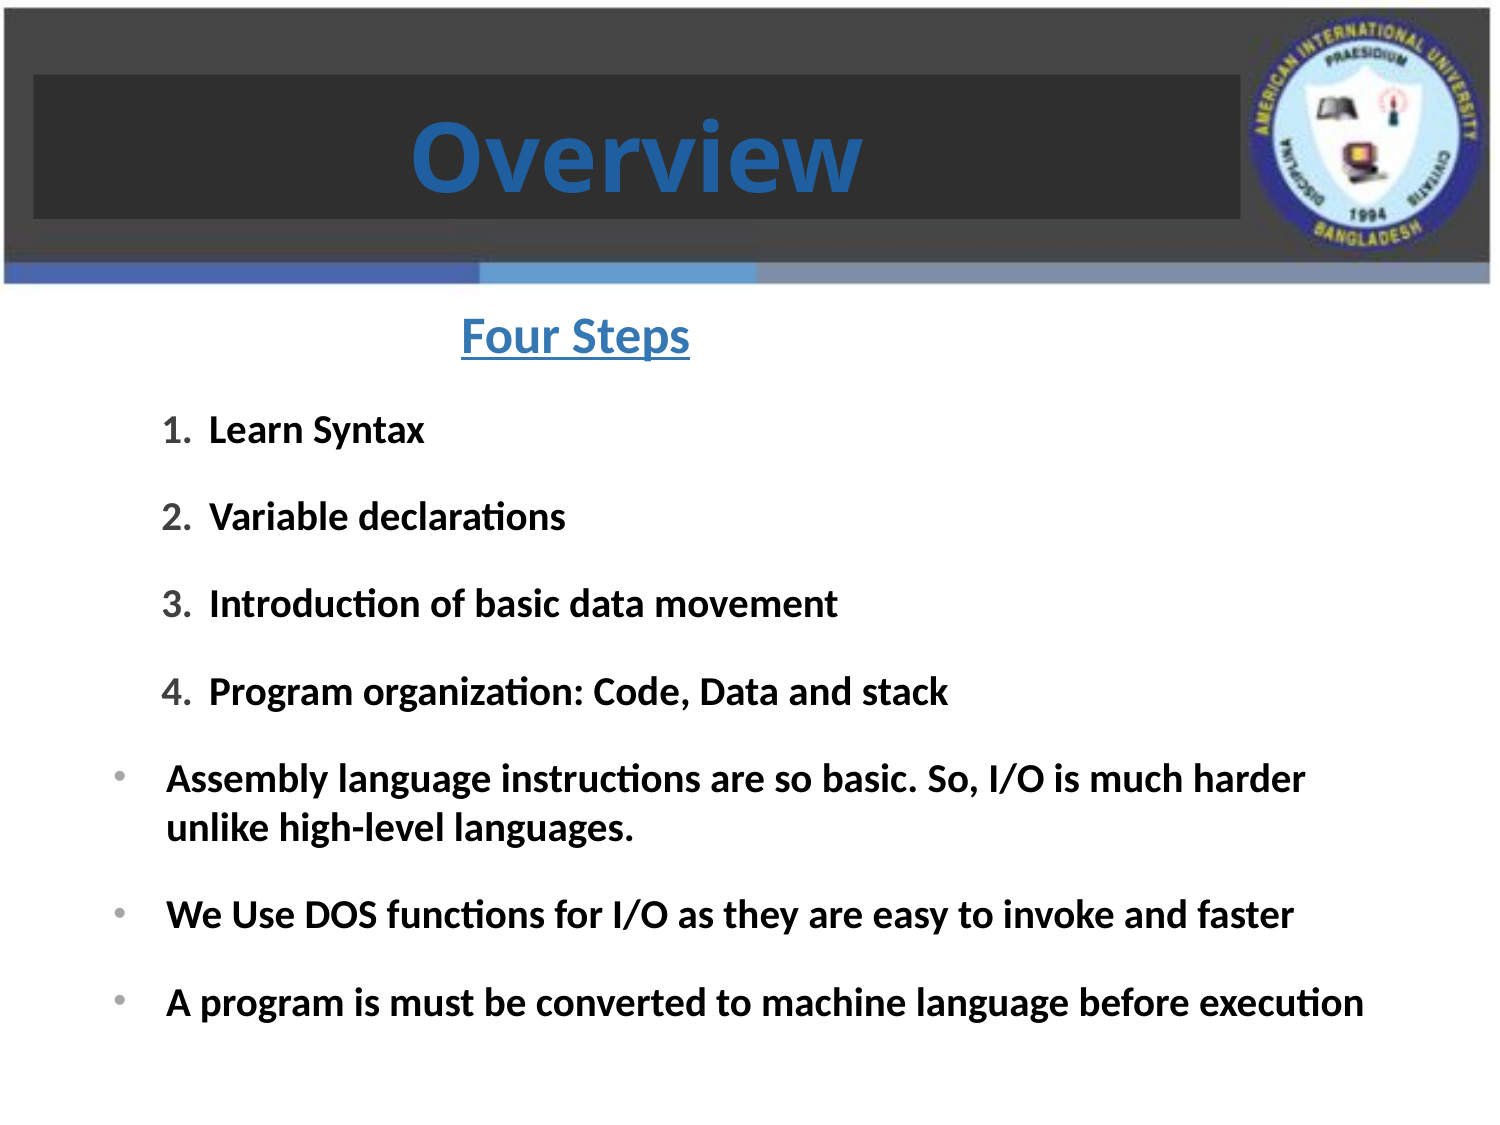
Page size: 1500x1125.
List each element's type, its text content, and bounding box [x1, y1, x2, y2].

picture [0, 0, 1500, 294]
list Four Steps Learn Syntax Variable declarations Introduction of basic data movement Program organization: Code, Data and stack Assembly language instructions are so basic. So, I/O is much harder unlike high-level languages. We Use DOS functions for I/O as they are easy to invoke and faster A program is must be converted to machine language before execution [98, 307, 1402, 1125]
